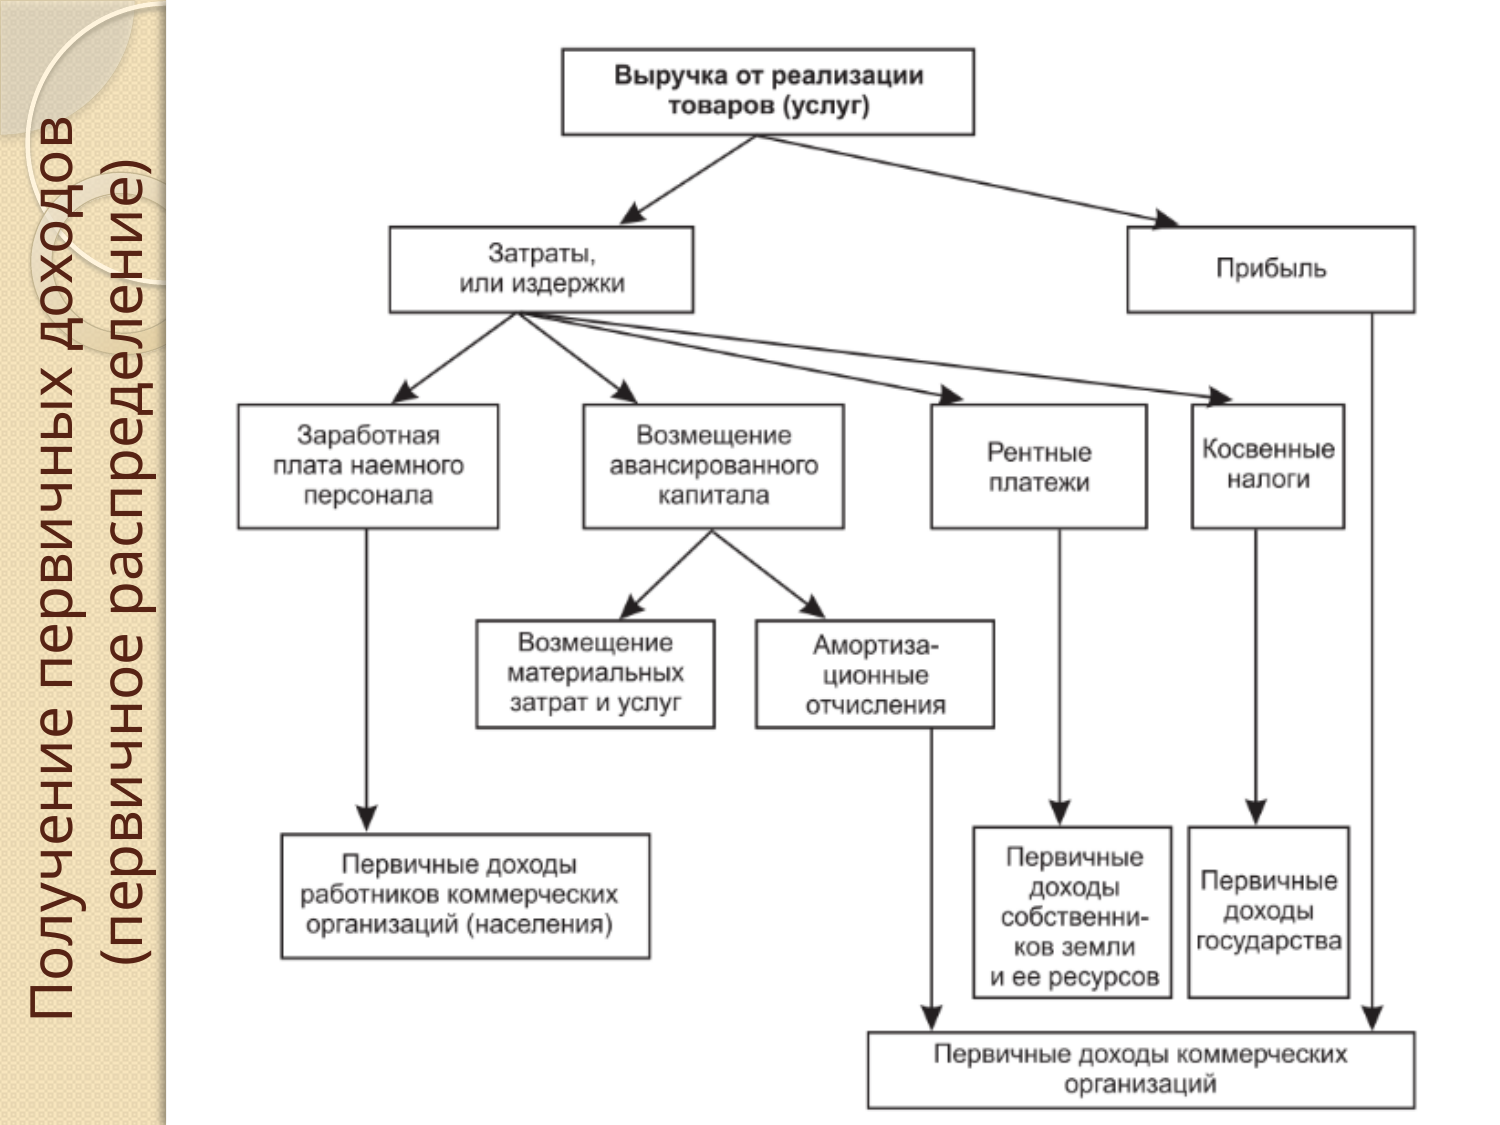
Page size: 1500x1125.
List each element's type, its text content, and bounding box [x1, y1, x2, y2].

title Получение первичных доходов (первичное распределение) [0, 0, 168, 1125]
picture [209, 22, 1482, 1125]
